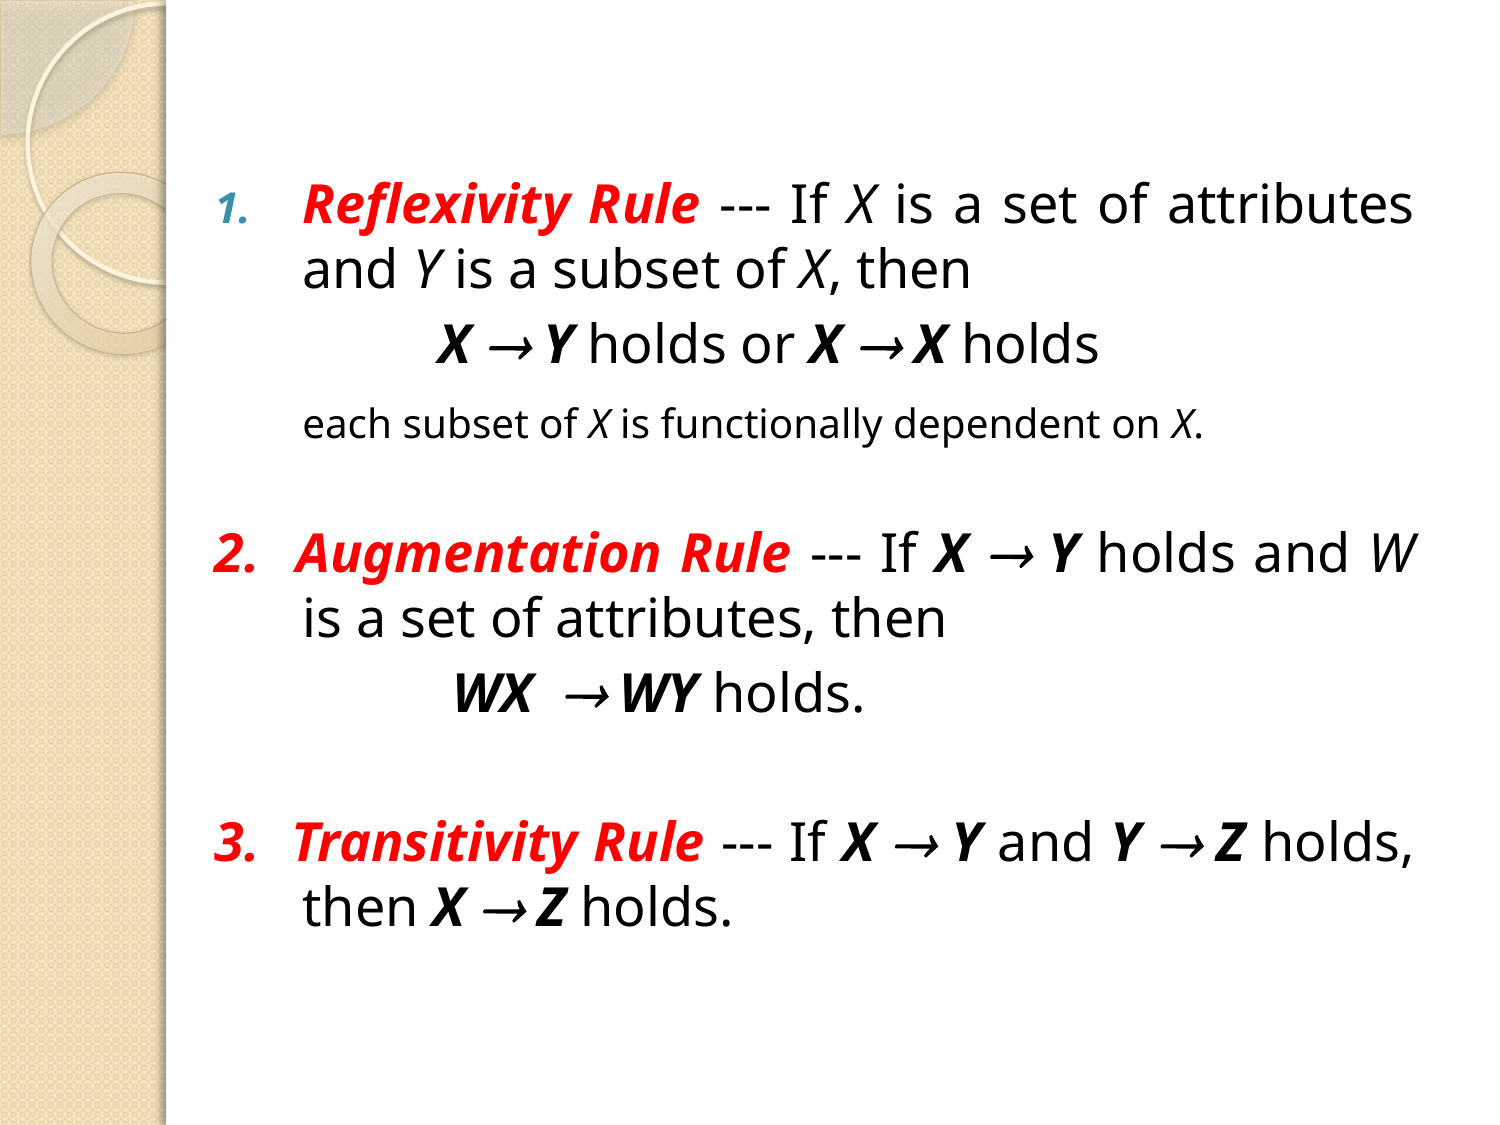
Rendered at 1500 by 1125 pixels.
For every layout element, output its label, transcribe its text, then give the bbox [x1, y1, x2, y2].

list Reflexivity Rule --- If X is a set of attributes and Y is a subset of X, then X  Y holds or X  X holds each subset of X is functionally dependent on X. 2. Augmentation Rule --- If X  Y holds and W is a set of attributes, then WX  WY holds. 3. Transitivity Rule --- If X  Y and Y  Z holds, then X  Z holds. [200, 162, 1430, 950]
